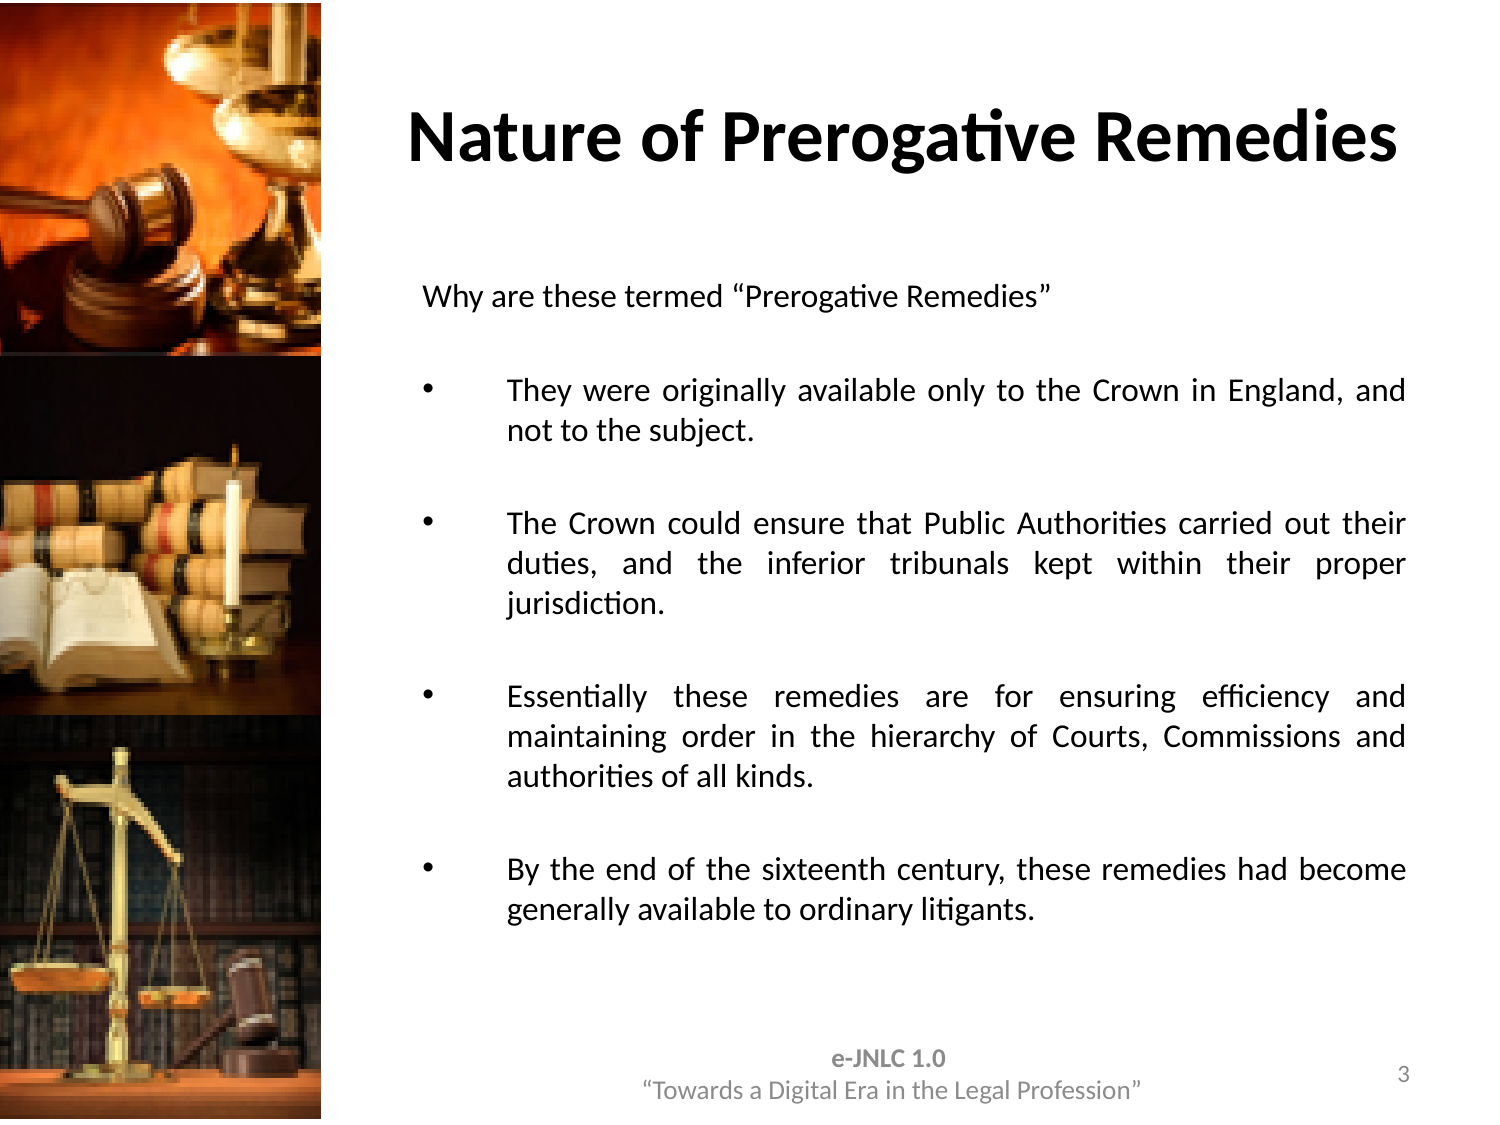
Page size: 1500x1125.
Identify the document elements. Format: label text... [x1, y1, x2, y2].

slide_number 3 [1074, 1042, 1425, 1103]
subtitle Why are these termed “Prerogative Remedies” They were originally available only to the Crown in England, and not to the subject. The Crown could ensure that Public Authorities carried out their duties, and the inferior tribunals kept within their proper jurisdiction. Essentially these remedies are for ensuring efficiency and maintaining order in the hierarchy of Courts, Commissions and authorities of all kinds. By the end of the sixteenth century, these remedies had become generally available to ordinary litigants. [407, 267, 1424, 1000]
picture [0, 3, 321, 1125]
title Nature of Prerogative Remedies [360, 42, 1447, 220]
footer e-JNLC 1.0 “Towards a Digital Era in the Legal Profession” [407, 1042, 1074, 1103]
